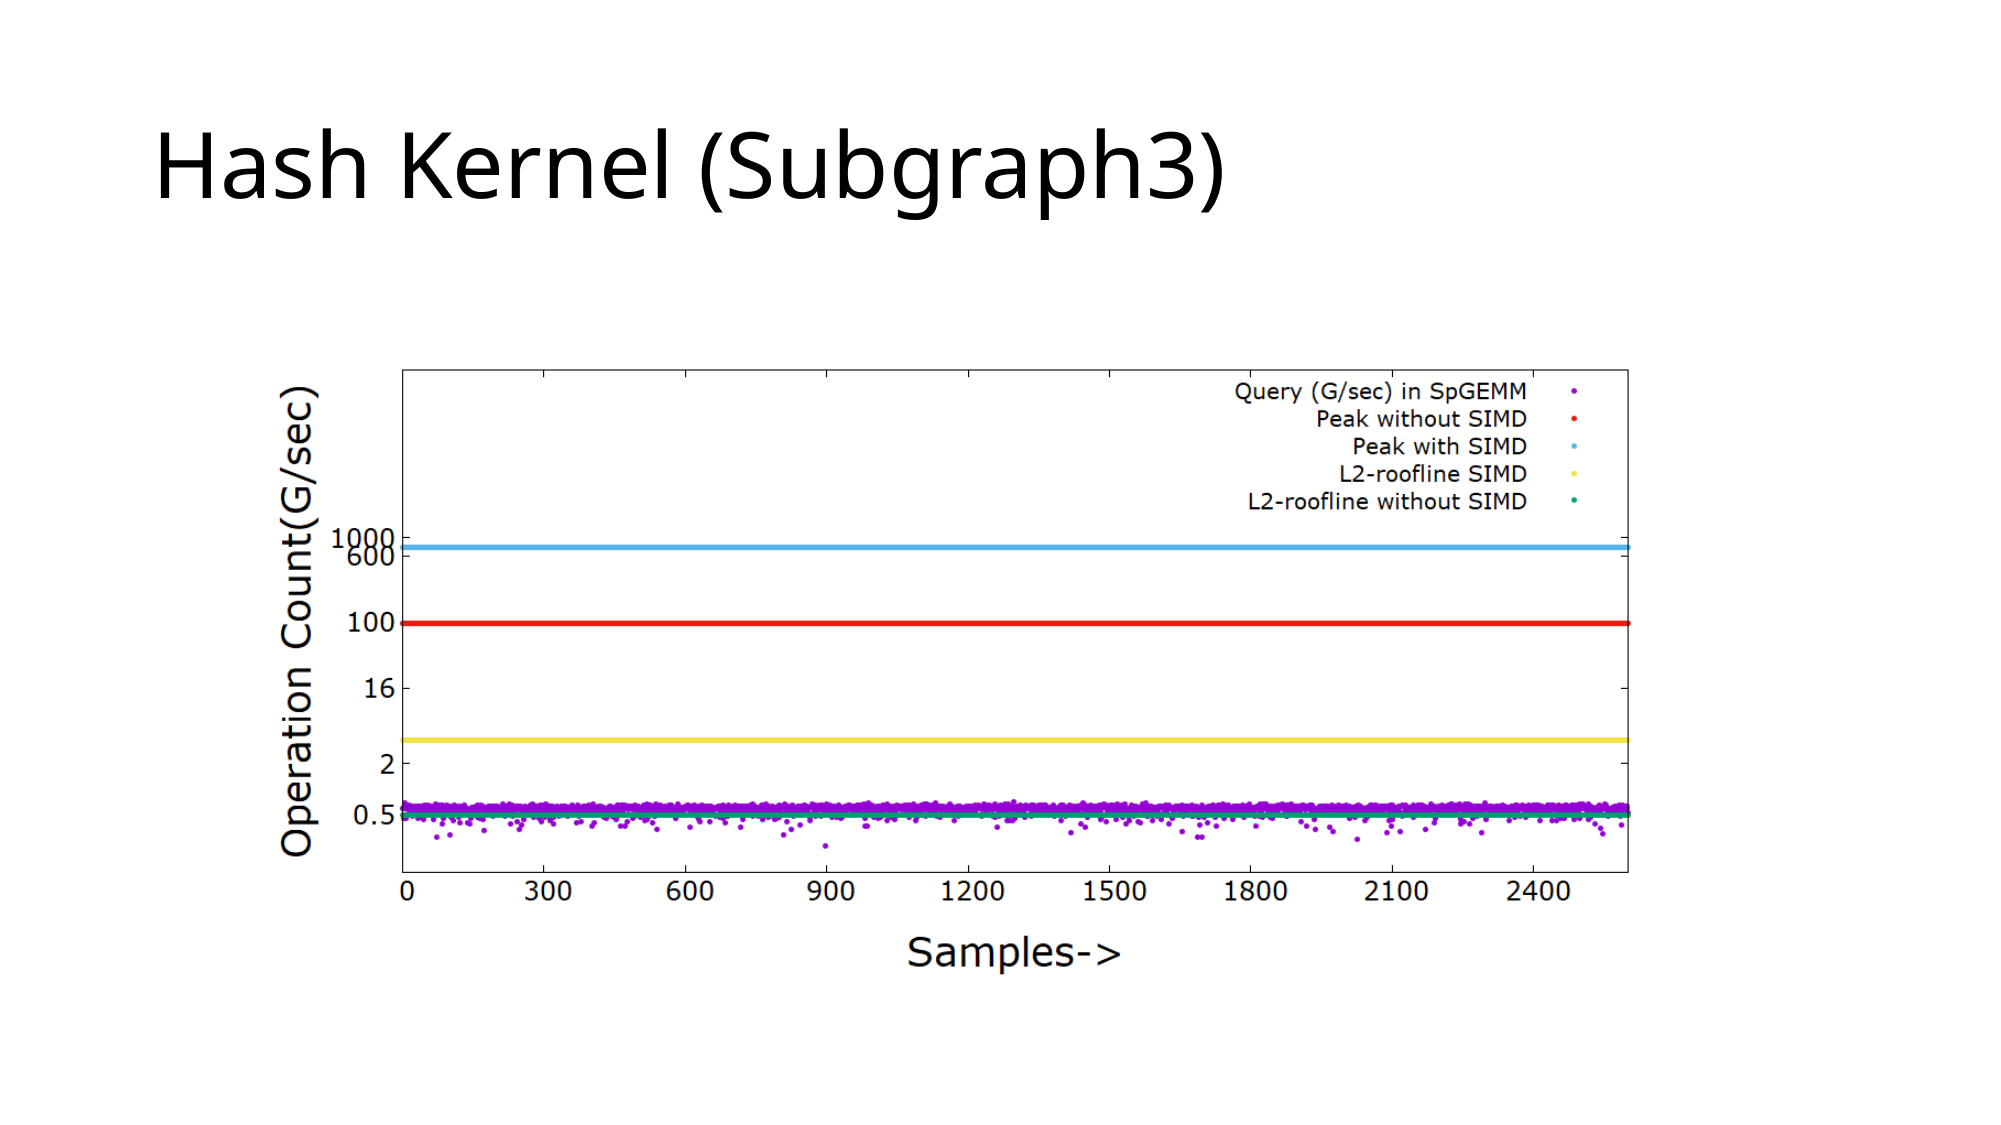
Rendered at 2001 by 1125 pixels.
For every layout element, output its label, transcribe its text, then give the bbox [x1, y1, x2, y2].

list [248, 299, 1752, 1014]
title Hash Kernel (Subgraph3) [137, 59, 1863, 278]
